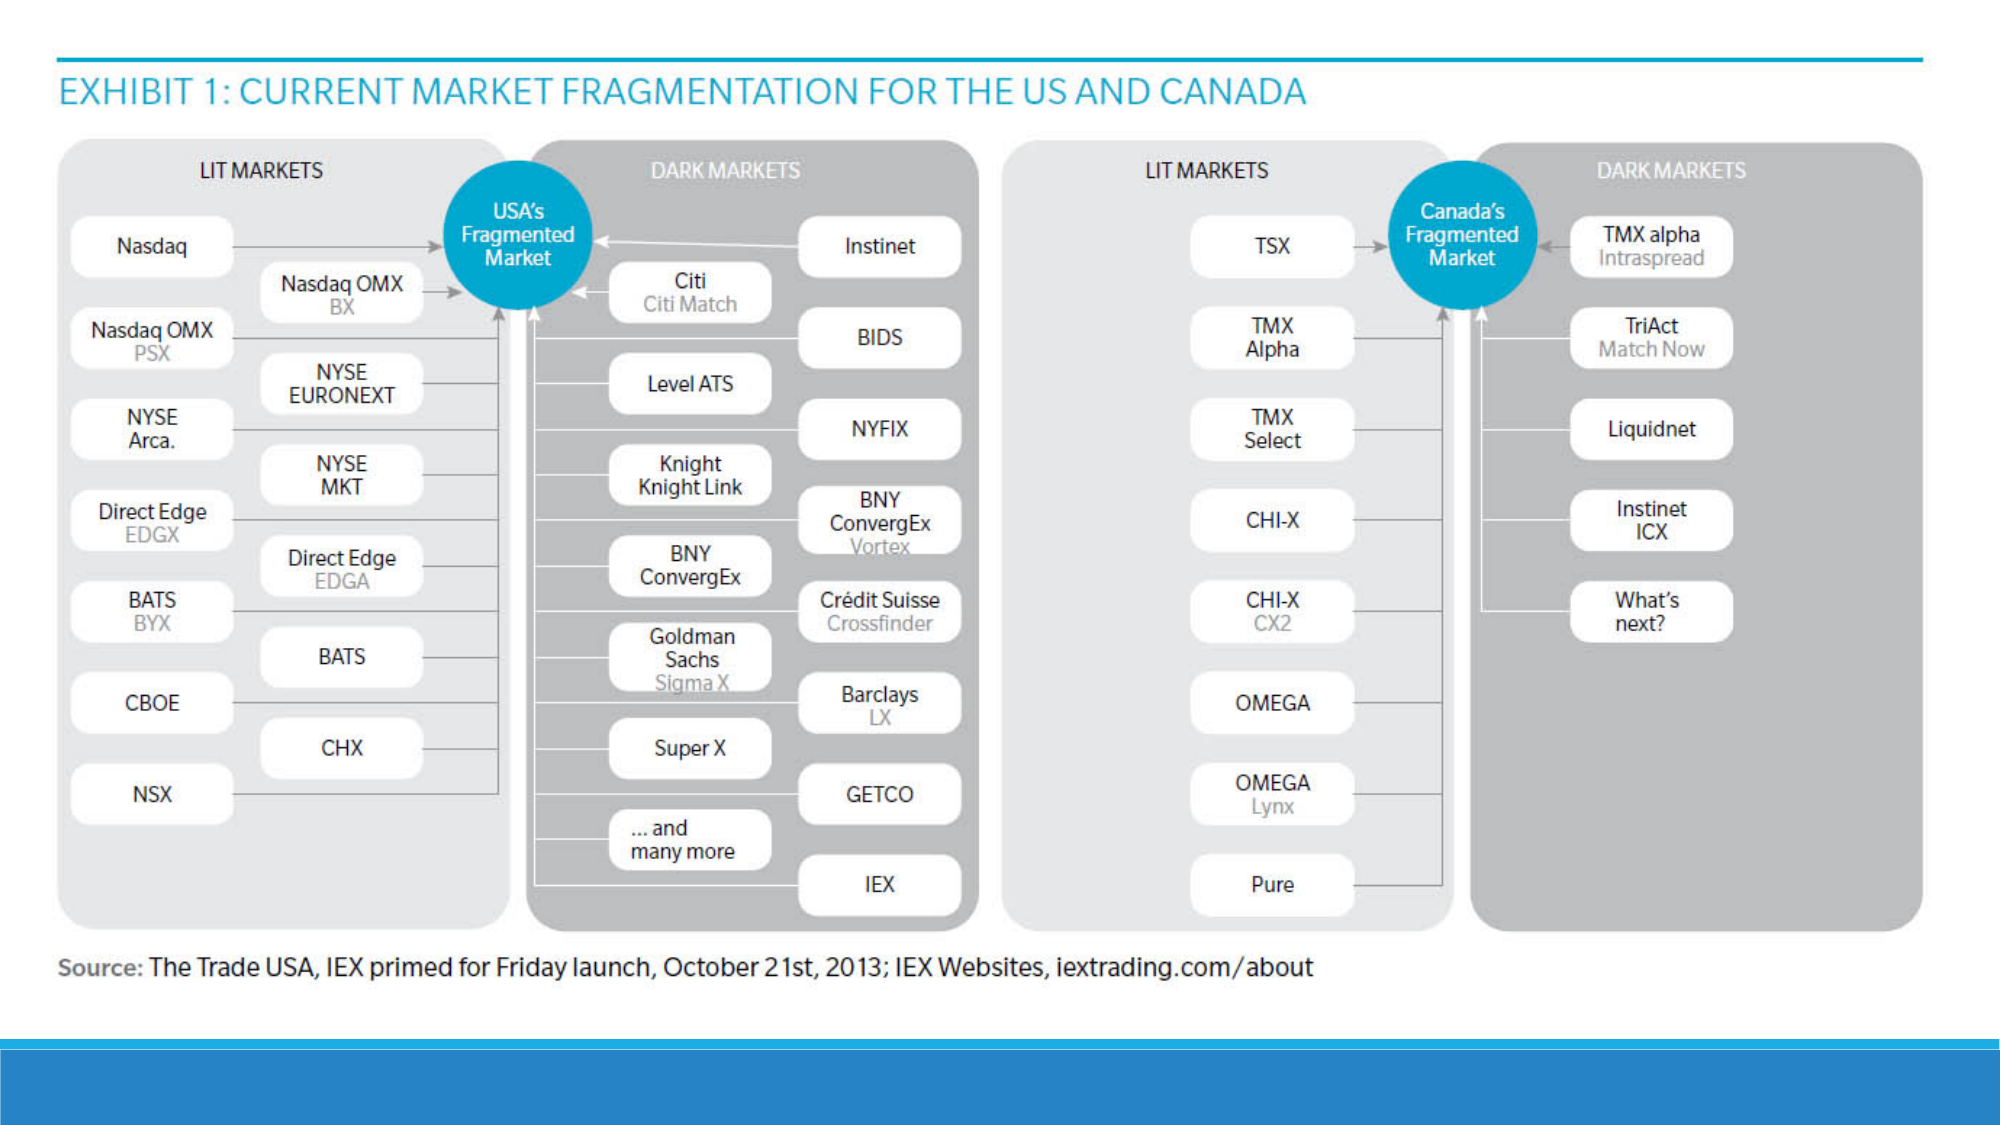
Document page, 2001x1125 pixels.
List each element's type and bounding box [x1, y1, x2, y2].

picture [41, 26, 1964, 1004]
